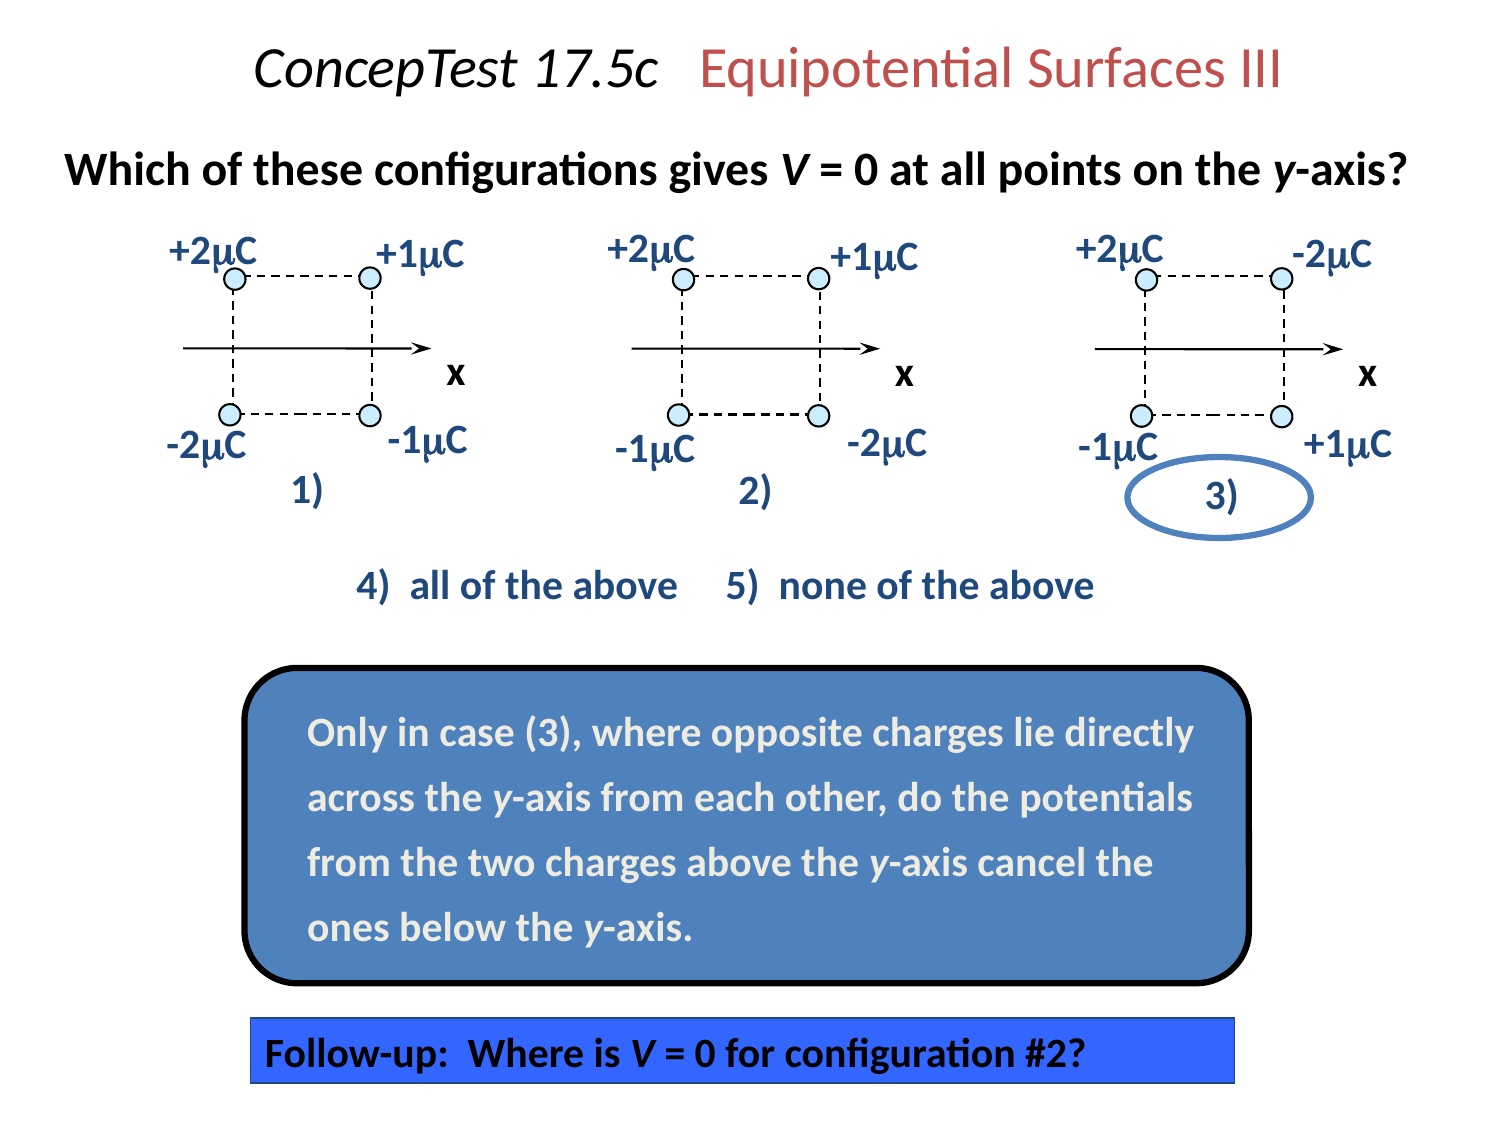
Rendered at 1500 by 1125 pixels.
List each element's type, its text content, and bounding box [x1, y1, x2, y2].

text_box 4) all of the above 5) none of the above [341, 555, 1312, 617]
text_box [1242, 694, 1249, 957]
title ConcepTest 17.5c Equipotential Surfaces III [108, 0, 1429, 123]
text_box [129, 210, 1448, 535]
list Which of these configurations gives V = 0 at all points on the y-axis? [49, 123, 1500, 204]
text_box [261, 667, 1233, 682]
text_box [252, 958, 1242, 984]
text_box Follow-up: Where is V = 0 for configuration #2? [250, 1018, 1235, 1083]
text_box Only in case (3), where opposite charges lie directly across the y-axis from each other, do the potentials from the two charges above the y-axis cancel the ones below the y-axis. [245, 682, 1242, 958]
